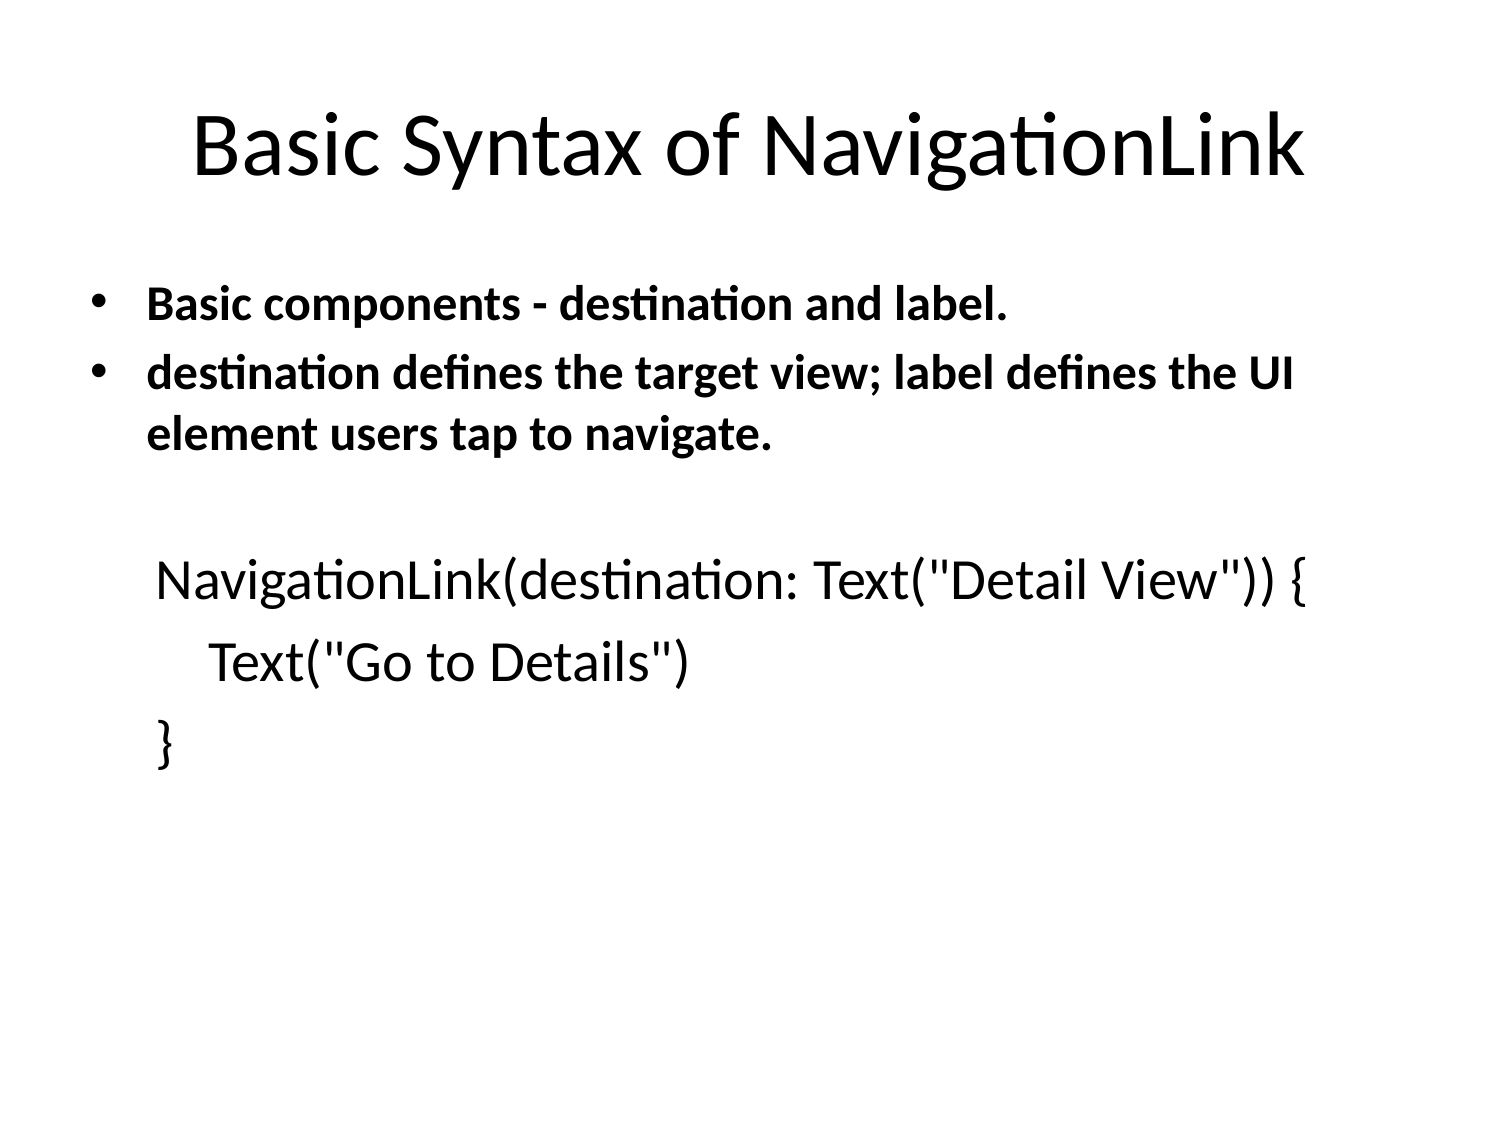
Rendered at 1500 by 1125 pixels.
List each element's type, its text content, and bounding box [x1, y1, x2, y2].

title Basic Syntax of NavigationLink [75, 45, 1425, 233]
list Basic components - destination and label. destination defines the target view; label defines the UI element users tap to navigate. NavigationLink(destination: Text("Detail View")) { Text("Go to Details") } [75, 262, 1425, 1005]
